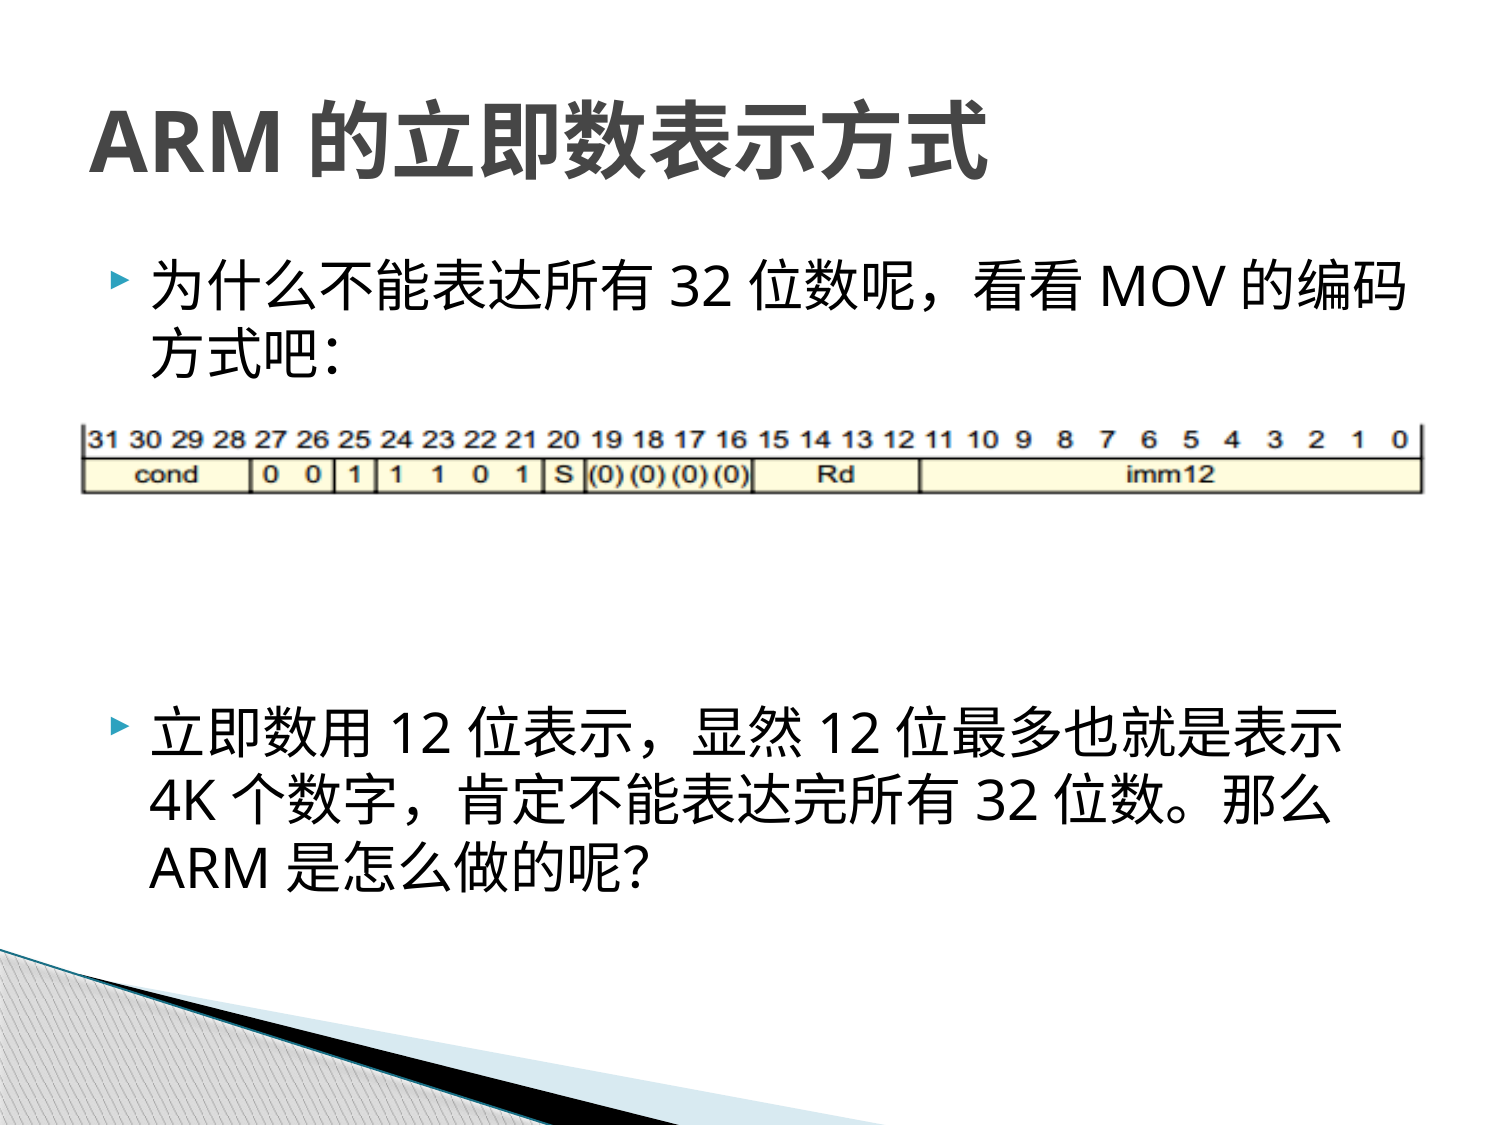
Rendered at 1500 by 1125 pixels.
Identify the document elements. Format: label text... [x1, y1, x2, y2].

title ARM的立即数表示方式 [75, 45, 1425, 233]
list 为什么不能表达所有32位数呢，看看MOV的编码方式吧： 立即数用12位表示，显然12位最多也就是表示4K个数字，肯定不能表达完所有32位数。那么ARM是怎么做的呢？ [75, 243, 1425, 409]
picture [70, 409, 1442, 508]
list 为什么不能表达所有32位数呢，看看MOV的编码方式吧： 立即数用12位表示，显然12位最多也就是表示4K个数字，肯定不能表达完所有32位数。那么ARM是怎么做的呢？ [75, 520, 1425, 986]
